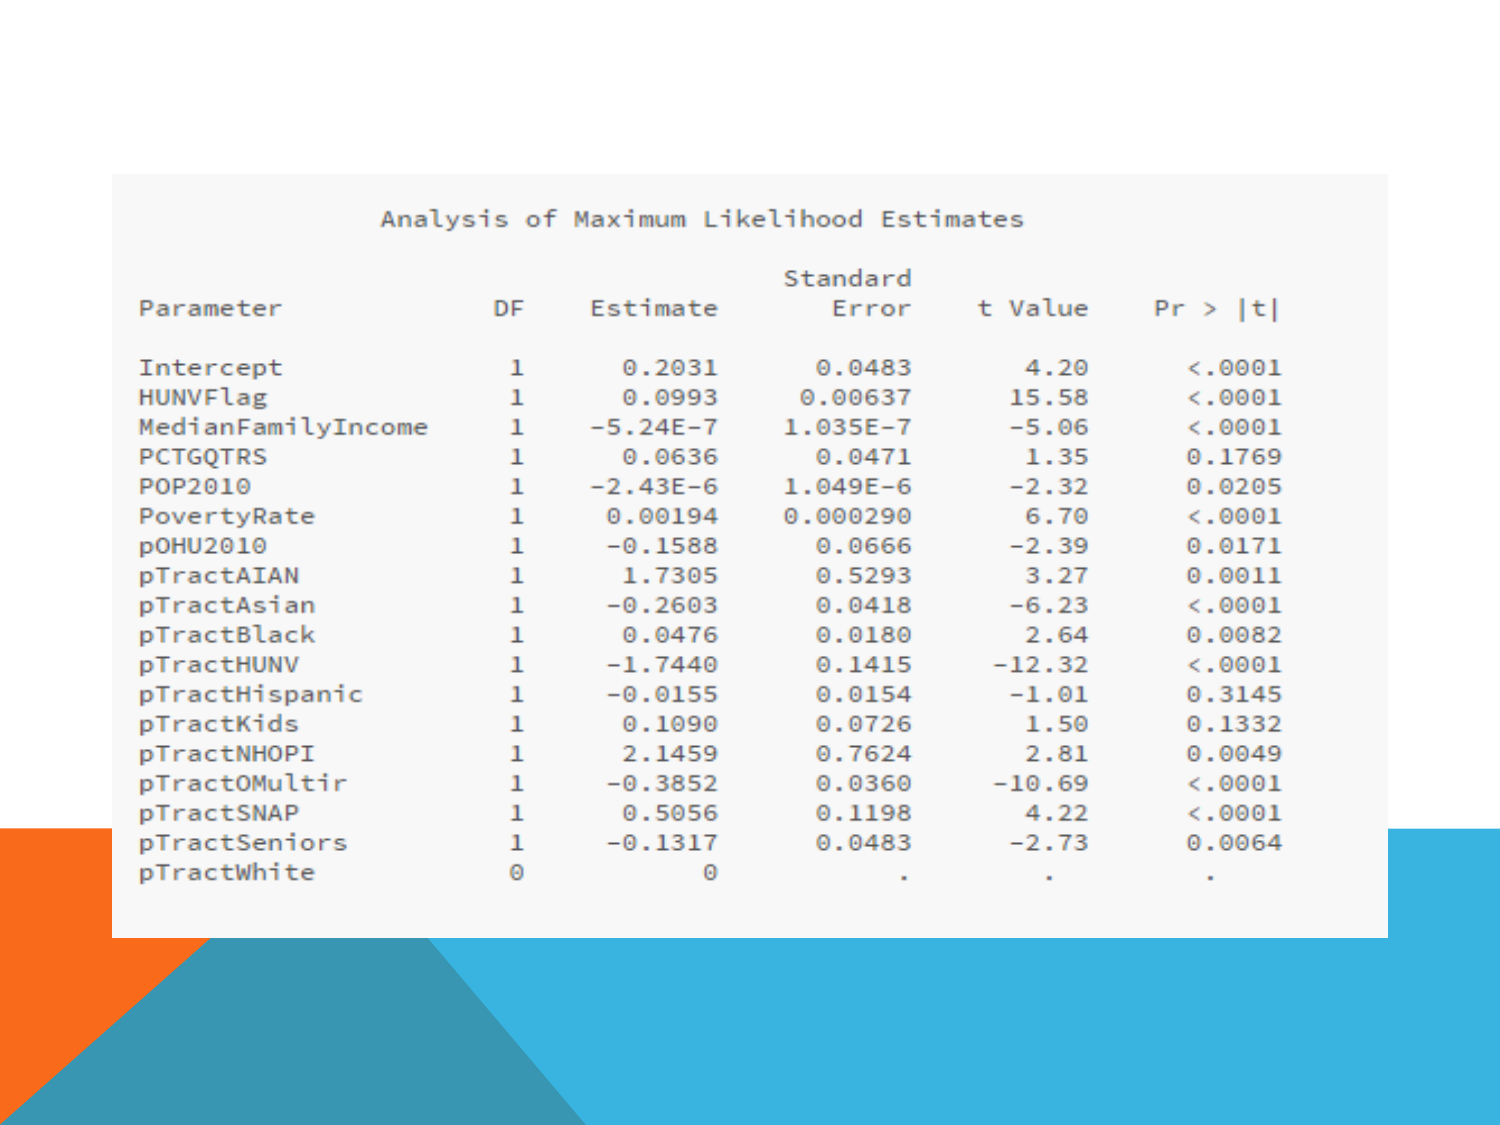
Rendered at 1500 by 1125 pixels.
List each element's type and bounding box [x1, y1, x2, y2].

list [112, 174, 1388, 938]
